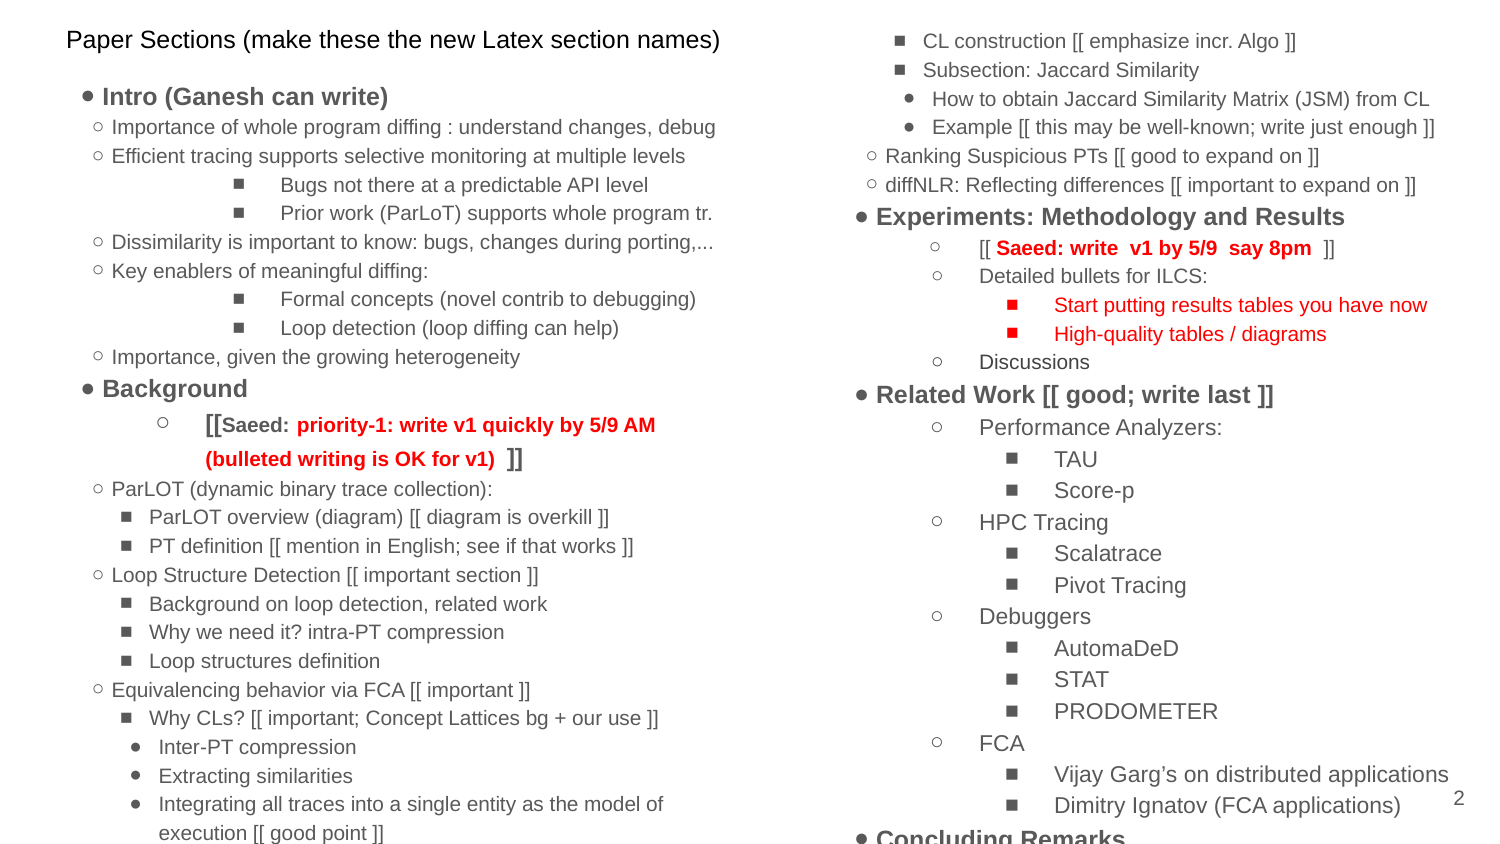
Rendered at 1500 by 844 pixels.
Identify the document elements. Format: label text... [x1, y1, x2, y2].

list CL construction [[ emphasize incr. Algo ]] Subsection: Jaccard Similarity How to obtain Jaccard Similarity Matrix (JSM) from CL Example [[ this may be well-known; write just enough ]] Ranking Suspicious PTs [[ good to expand on ]] diffNLR: Reflecting differences [[ important to expand on ]] Experiments: Methodology and Results [[ Saeed: write v1 by 5/9 say 8pm ]] Detailed bullets for ILCS: Start putting results tables you have now High-quality tables / diagrams Discussions Related Work [[ good; write last ]] Performance Analyzers: TAU Score-p HPC Tracing Scalatrace Pivot Tracing Debuggers AutomaDeD STAT PRODOMETER FCA Vijay Garg’s on distributed applications Dimitry Ignatov (FCA applications) Concluding Remarks [814, 9, 1480, 830]
list Intro (Ganesh can write) Importance of whole program diffing : understand changes, debug Efficient tracing supports selective monitoring at multiple levels Bugs not there at a predictable API level Prior work (ParLoT) supports whole program tr. Dissimilarity is important to know: bugs, changes during porting,... Key enablers of meaningful diffing: Formal concepts (novel contrib to debugging) Loop detection (loop diffing can help) Importance, given the growing heterogeneity Background [[Saeed: priority-1: write v1 quickly by 5/9 AM (bulleted writing is OK for v1) ]] ParLOT (dynamic binary trace collection): ParLOT overview (diagram) [[ diagram is overkill ]] PT definition [[ mention in English; see if that works ]] Loop Structure Detection [[ important section ]] Background on loop detection, related work Why we need it? intra-PT compression Loop structures definition Equivalencing behavior via FCA [[ important ]] Why CLs? [[ important; Concept Lattices bg + our use ]] Inter-PT compression Extracting similarities Integrating all traces into a single entity as the model of execution [[ good point ]] [40, 60, 740, 778]
title Paper Sections (make these the new Latex section names) [51, 9, 773, 82]
